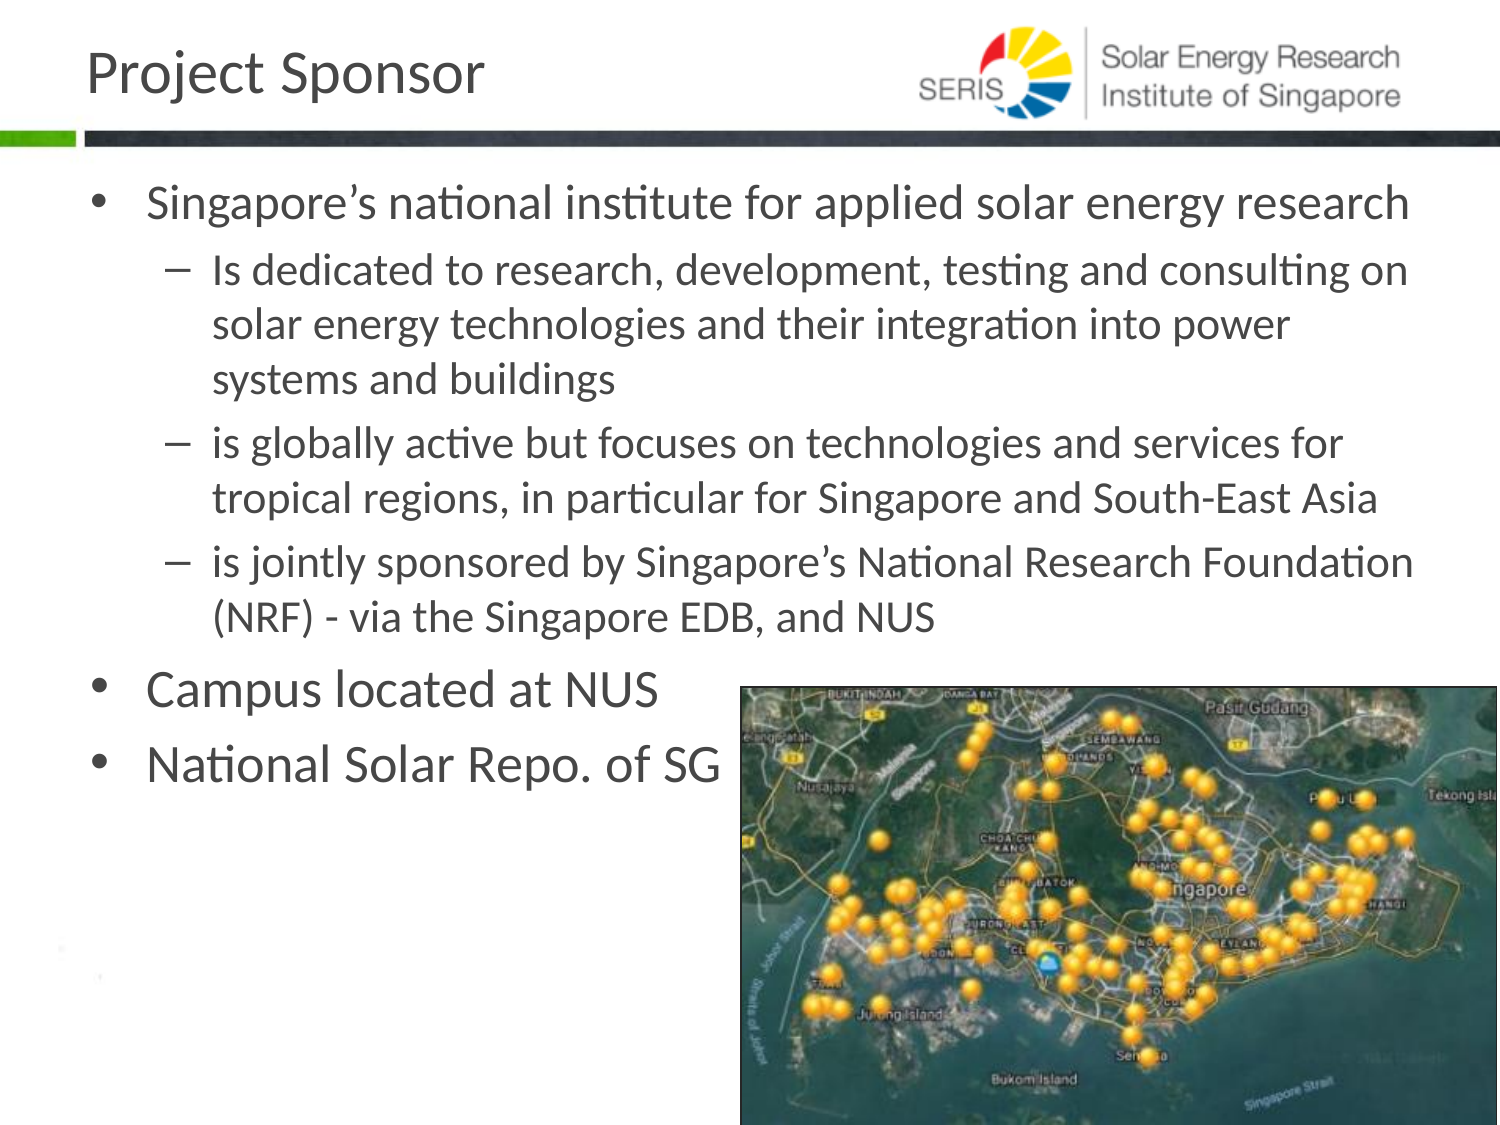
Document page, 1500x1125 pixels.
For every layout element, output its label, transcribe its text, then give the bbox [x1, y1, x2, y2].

list Singapore’s national institute for applied solar energy research Is dedicated to research, development, testing and consulting on solar energy technologies and their integration into power systems and buildings is globally active but focuses on technologies and services for tropical regions, in particular for Singapore and South-East Asia is jointly sponsored by Singapore’s National Research Foundation (NRF) - via the Singapore EDB, and NUS Campus located at NUS National Solar Repo. of SG [75, 162, 1440, 1063]
picture [741, 687, 1496, 1125]
title Project Sponsor [71, 12, 1450, 125]
picture [0, 0, 1500, 1125]
